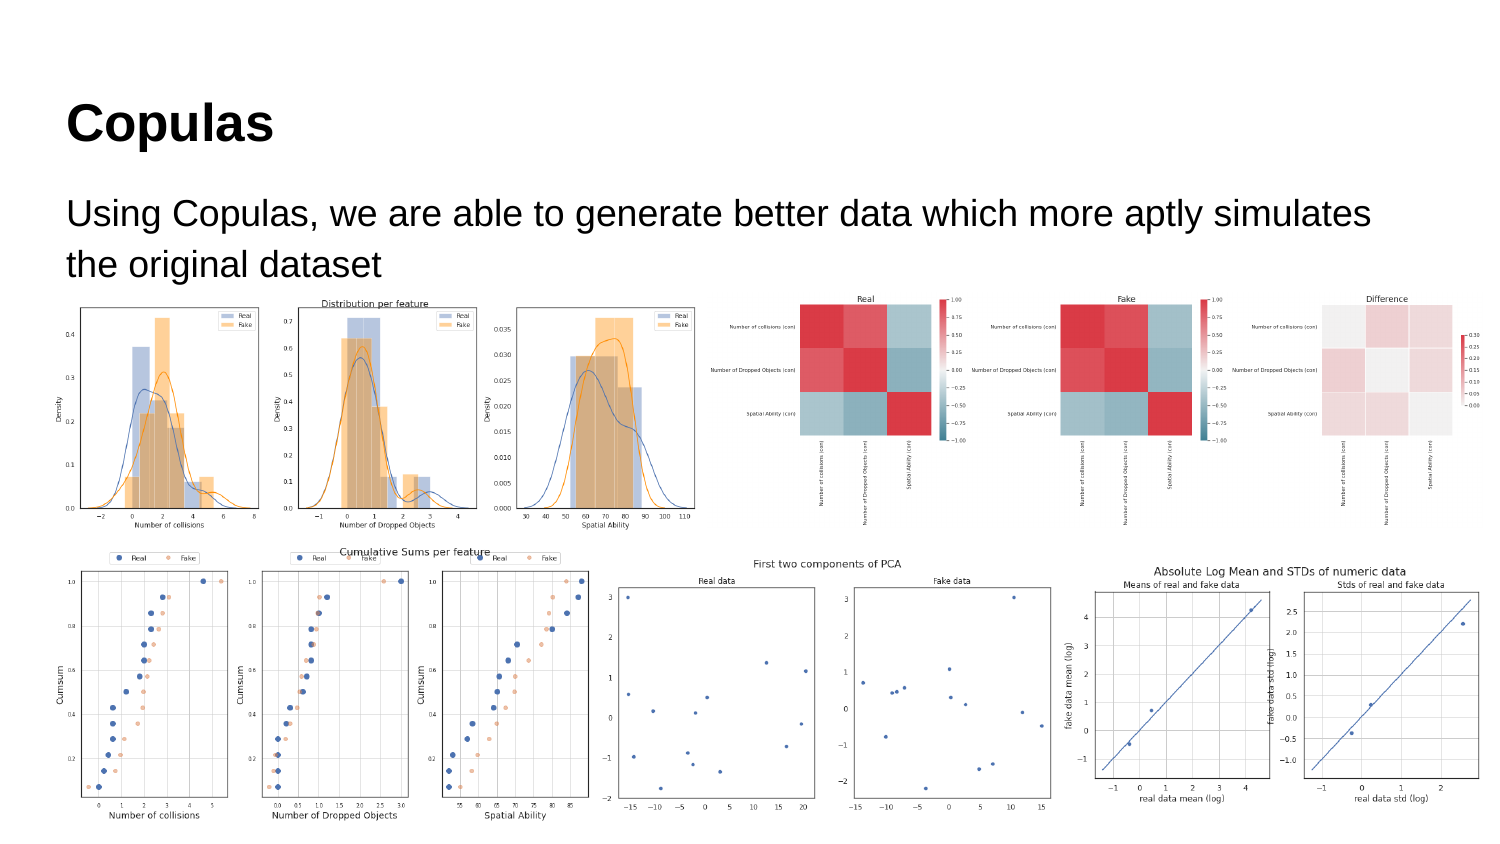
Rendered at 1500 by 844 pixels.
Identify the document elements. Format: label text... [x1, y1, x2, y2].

picture [50, 543, 592, 823]
picture [50, 296, 698, 533]
picture [707, 291, 1483, 529]
title Copulas [51, 72, 1449, 166]
picture [1060, 561, 1483, 808]
list Using Copulas, we are able to generate better data which more aptly simulates the original dataset [51, 166, 1449, 298]
picture [597, 555, 1054, 816]
